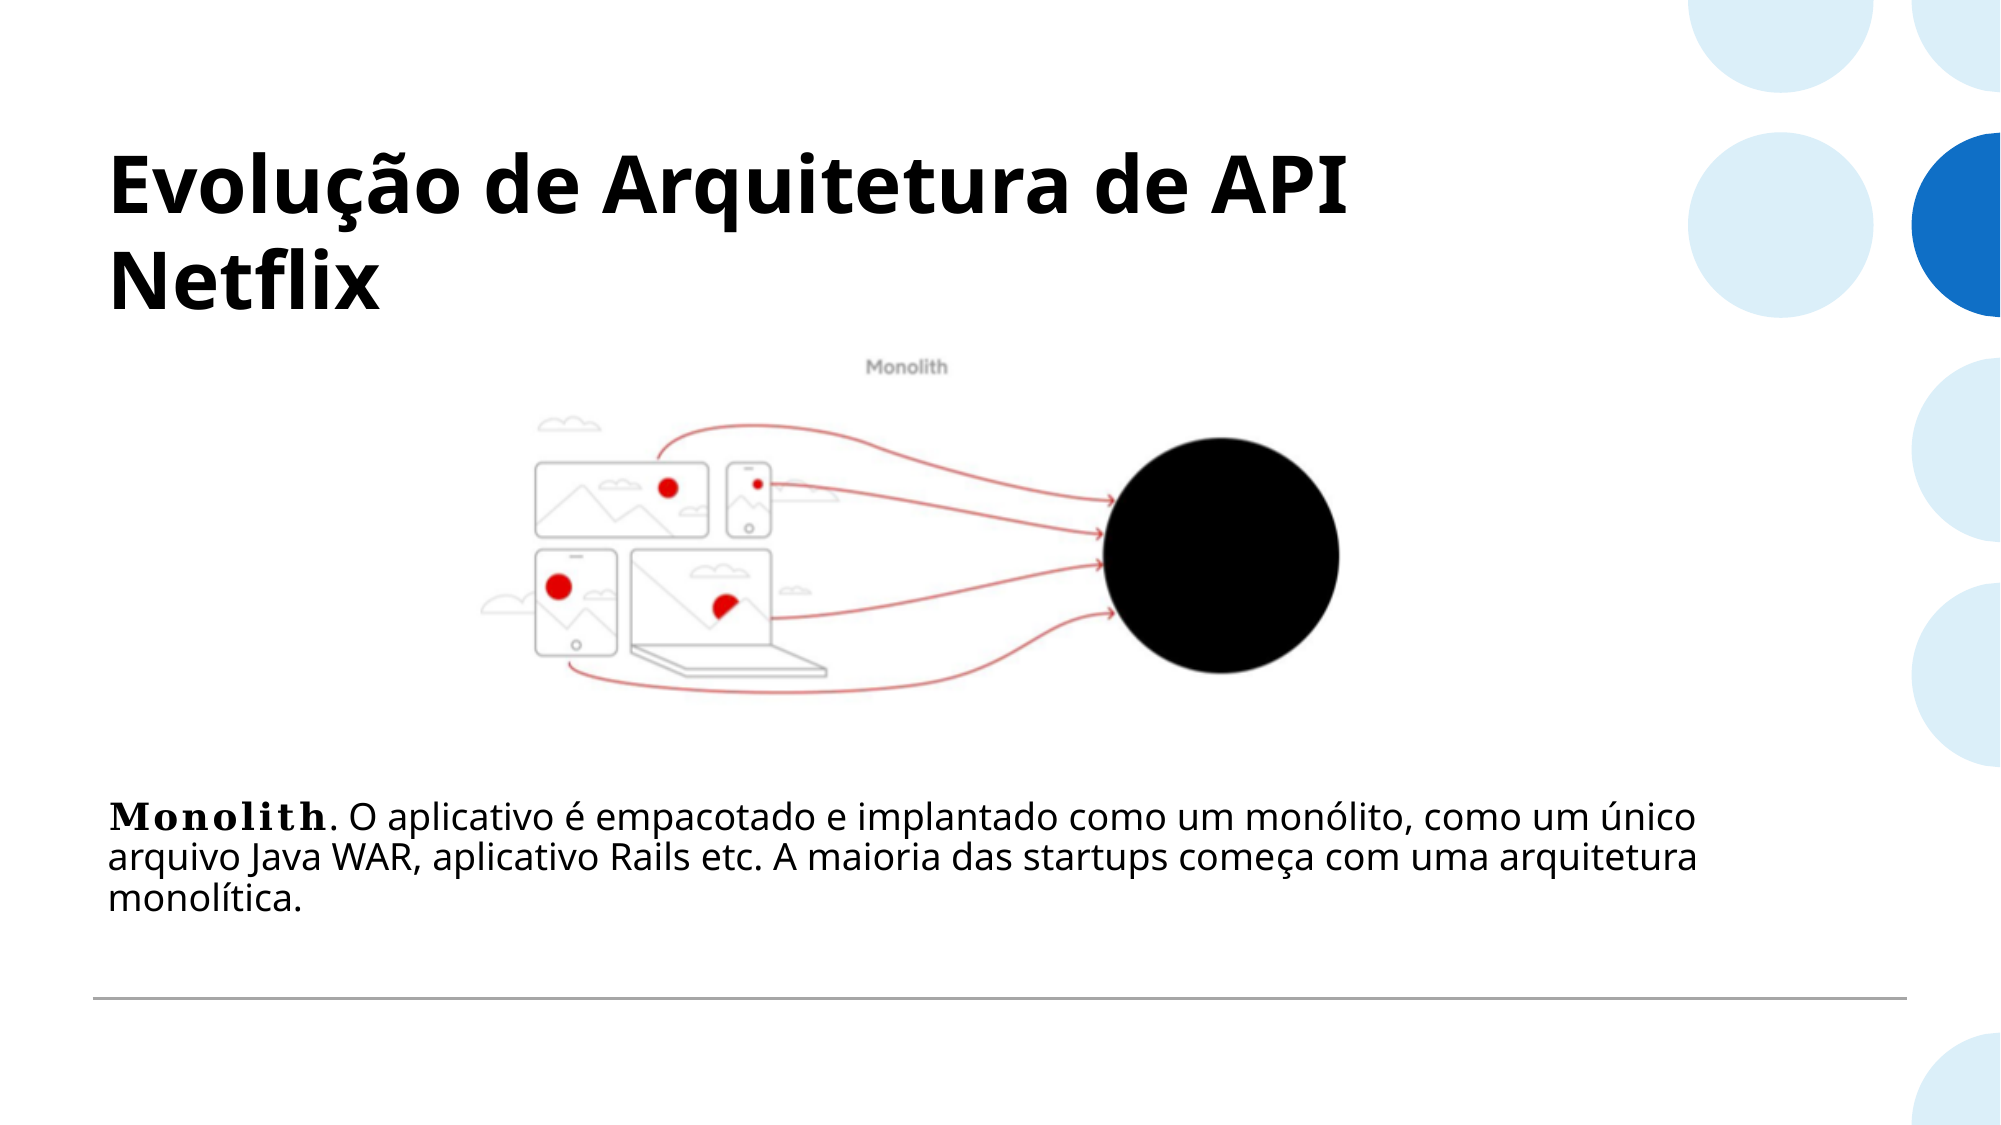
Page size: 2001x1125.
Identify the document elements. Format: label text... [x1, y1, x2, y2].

title Evolução de Arquitetura de API Netflix [92, 126, 1375, 335]
picture [404, 261, 1480, 740]
text_box 𝐌𝐨𝐧𝐨𝐥𝐢𝐭𝐡. O aplicativo é empacotado e implantado como um monólito, como um único arquivo Java WAR, aplicativo Rails etc. A maioria das startups começa com uma arquitetura monolítica. [92, 790, 1805, 946]
